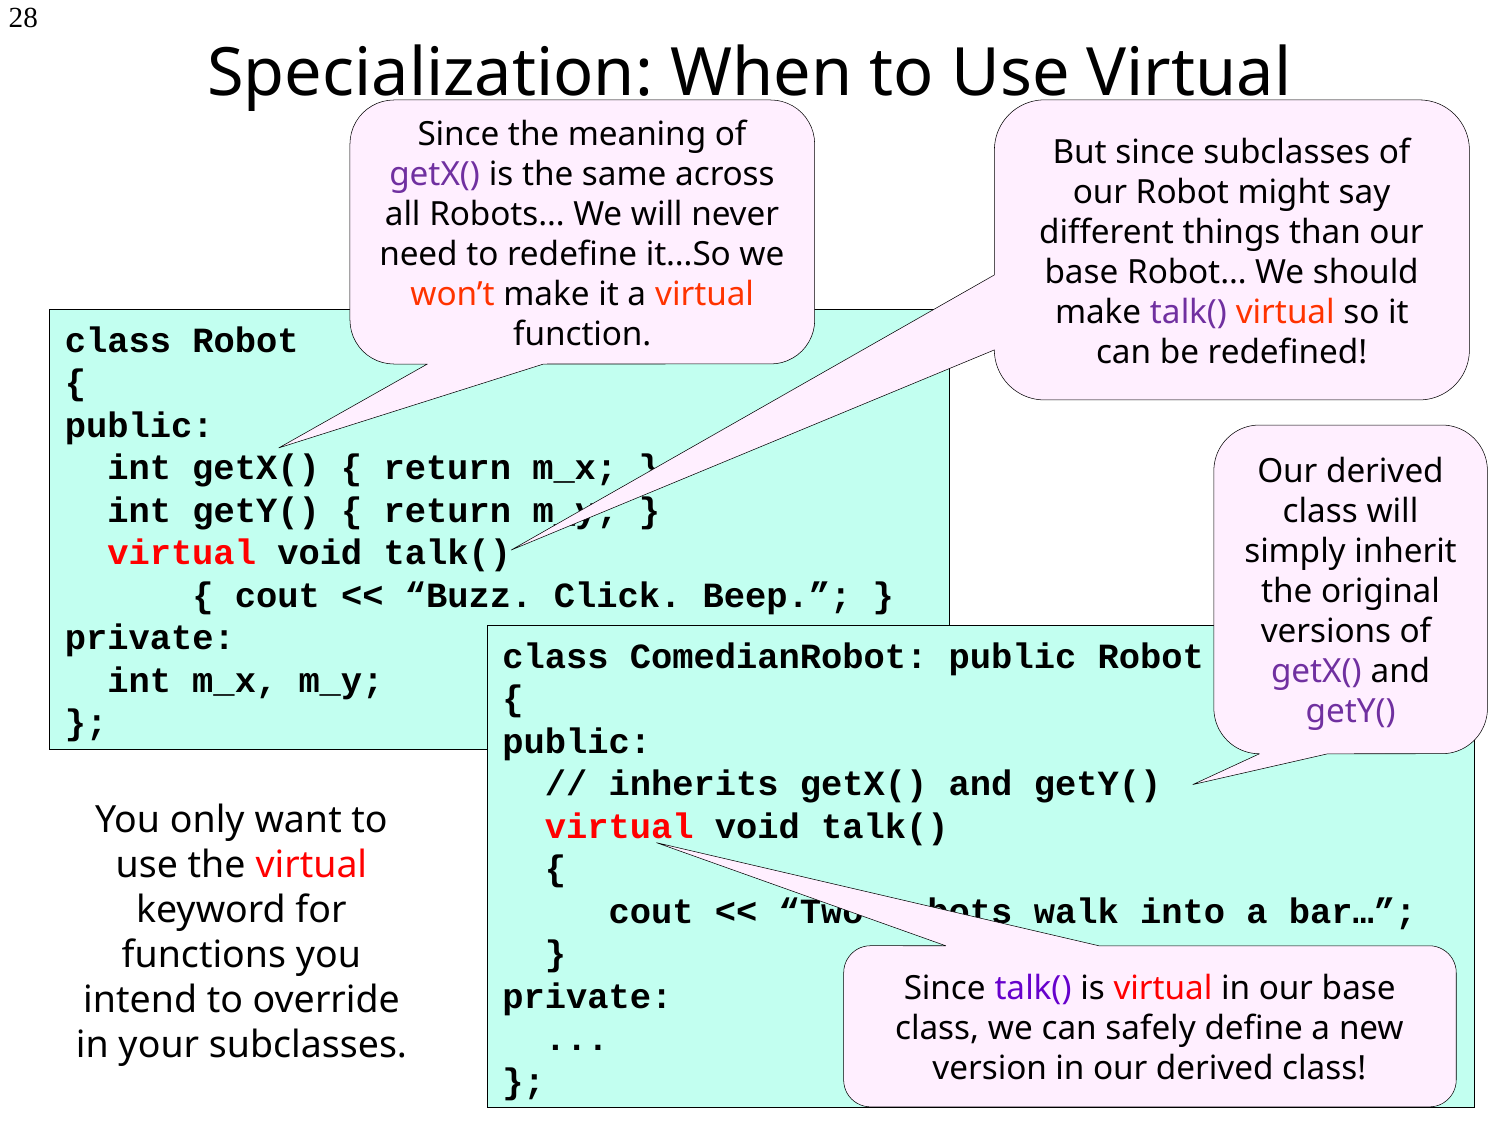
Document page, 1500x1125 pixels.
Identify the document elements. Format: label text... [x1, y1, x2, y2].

text_box class Robot { public: int getX() { return m_x; } int getY() { return m_y; } virtual void talk() { cout << “Buzz. Click. Beep.”; } private: int m_x, m_y; }; [49, 309, 950, 750]
slide_number 28 [0, 0, 54, 66]
title Specialization: When to Use Virtual [112, 0, 1388, 163]
text_box You only want to use the virtual keyword for functions you intend to override in your subclasses. [57, 787, 425, 1073]
text_box class ComedianRobot: public Robot { public: // inherits getX() and getY() virtual void talk() { cout << “Two robots walk into a bar…”; } private: ... }; [487, 625, 1475, 1108]
text_box Since talk() is virtual in our base class, we can safely define a new version in our derived class! [656, 842, 1457, 1107]
text_box Our derived class will simply inherit the original versions of getX() and getY() [1192, 425, 1488, 785]
text_box Since the meaning of getX() is the same across all Robots… We will never need to redefine it…So we won’t make it a virtual function. [278, 99, 815, 448]
text_box But since subclasses of our Robot might say different things than our base Robot… We should make talk() virtual so it can be redefined! [511, 99, 1470, 551]
